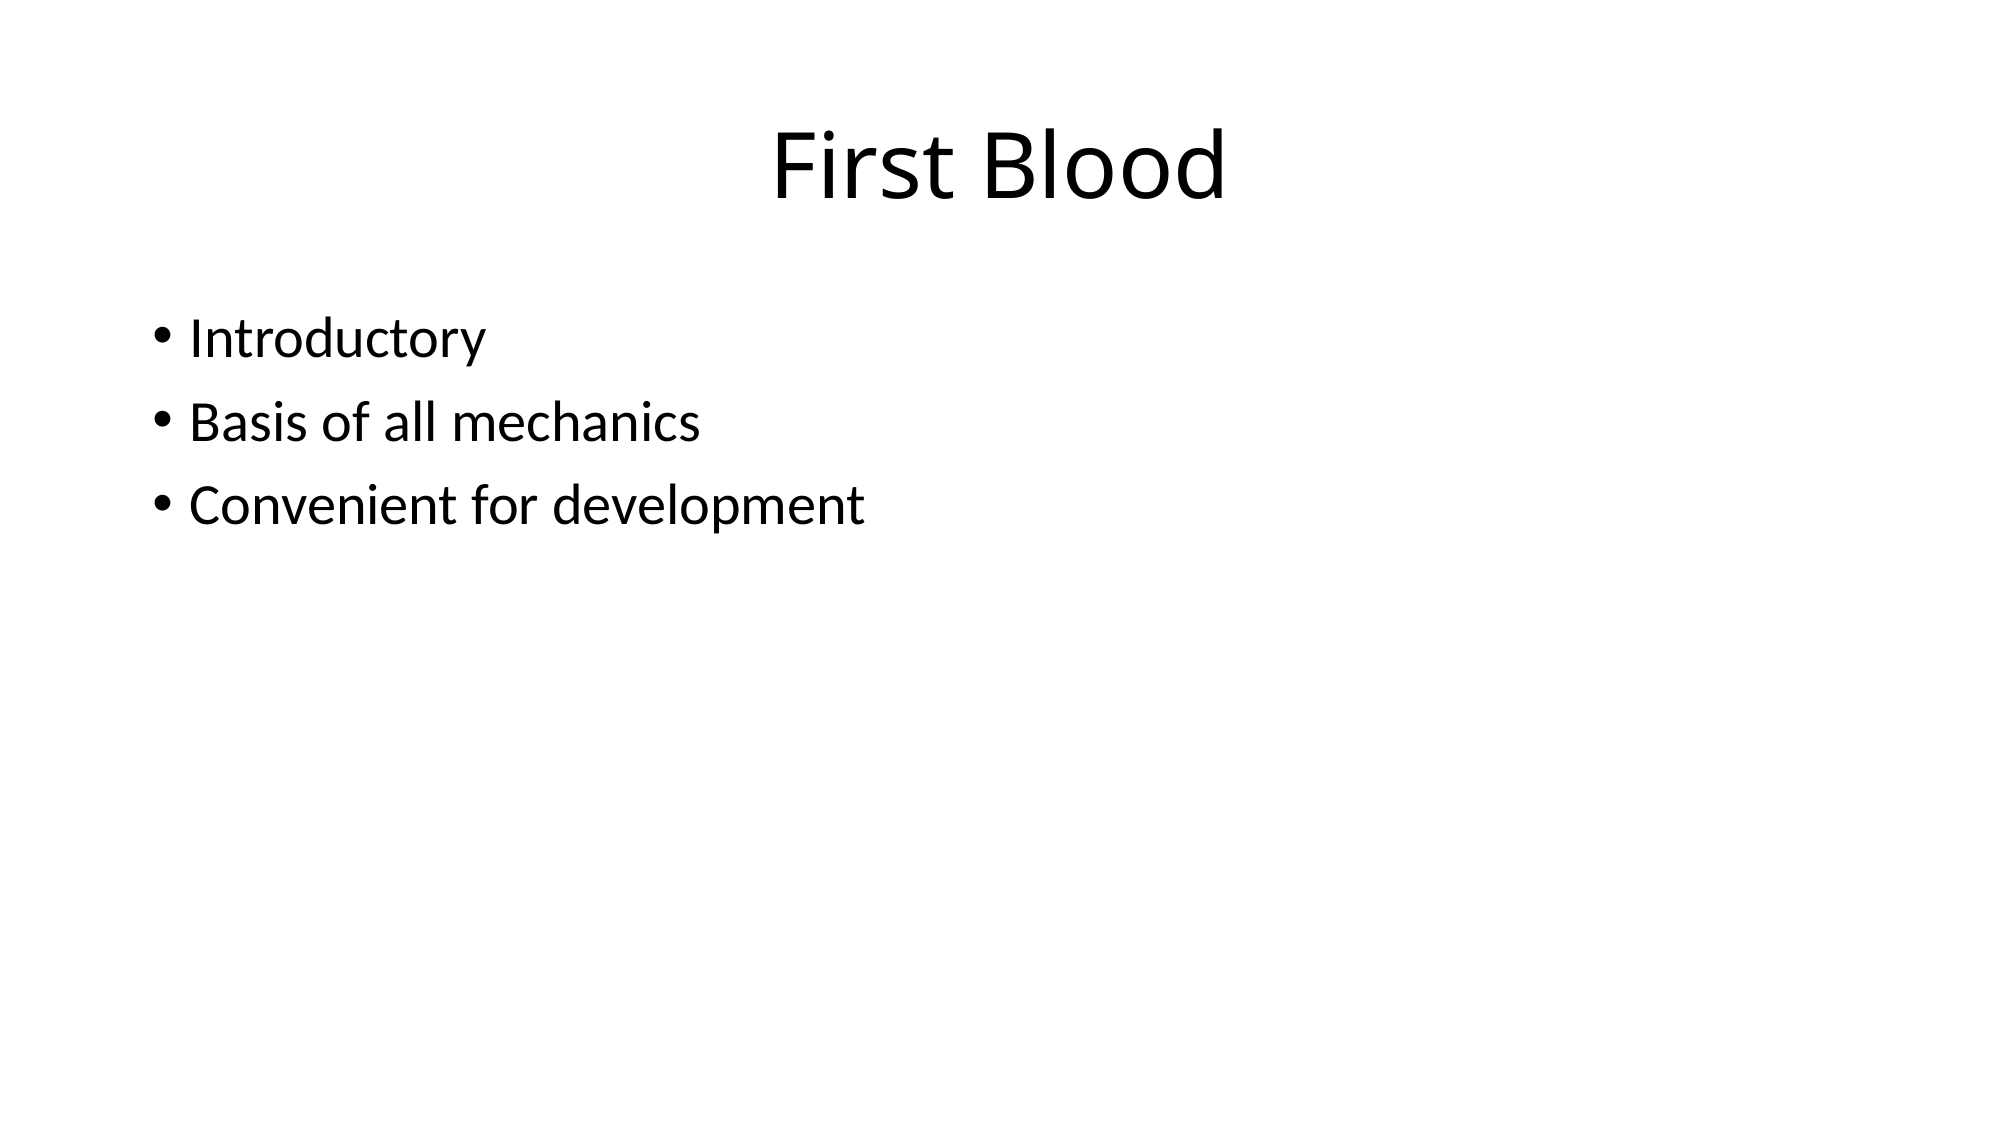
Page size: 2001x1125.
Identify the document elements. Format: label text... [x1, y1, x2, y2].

title First Blood [137, 59, 1863, 278]
list Introductory Basis of all mechanics Convenient for development [137, 299, 1863, 1014]
